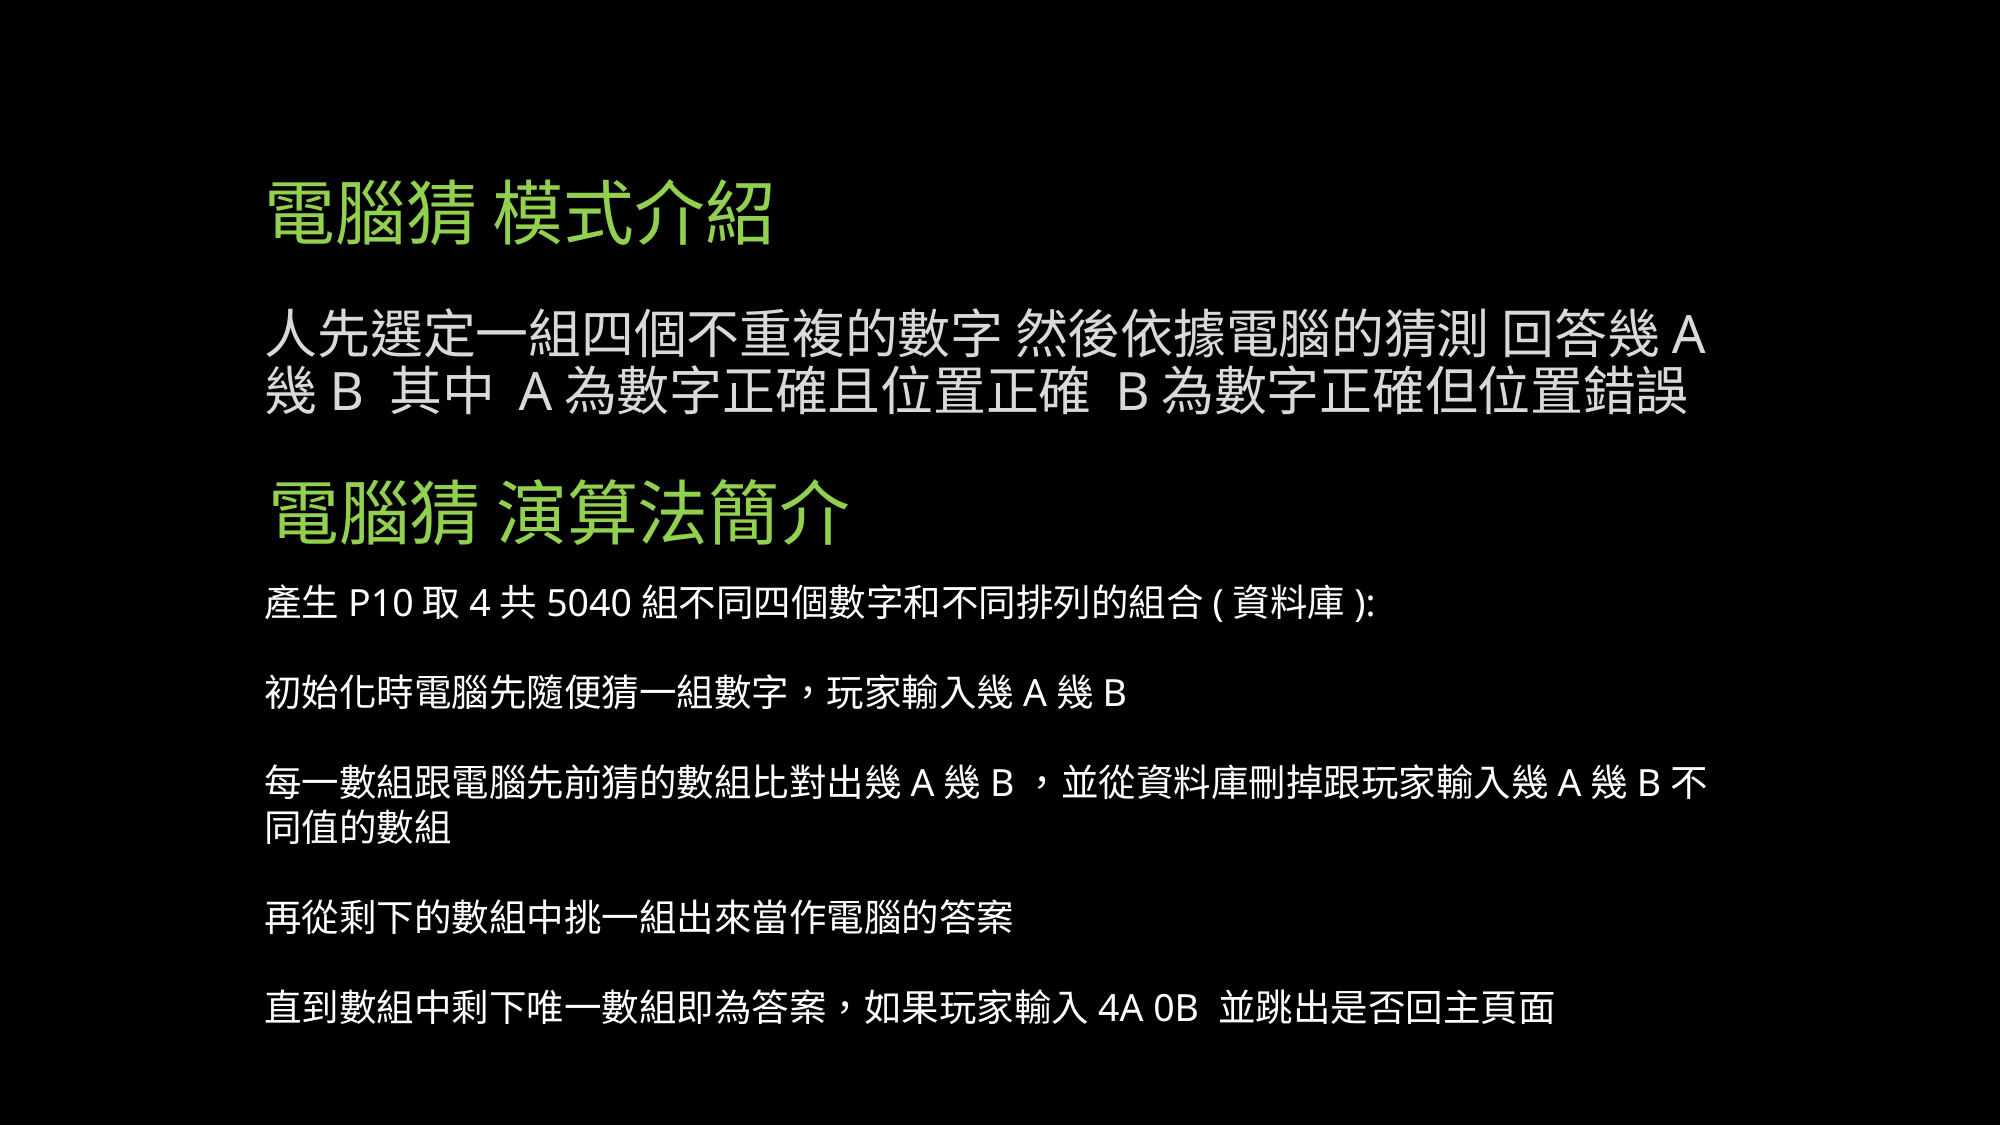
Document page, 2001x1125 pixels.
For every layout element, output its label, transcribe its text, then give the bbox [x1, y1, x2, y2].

text_box 產生P10取4共5040組不同四個數字和不同排列的組合(資料庫): 初始化時電腦先隨便猜一組數字，玩家輸入幾A幾B 每一數組跟電腦先前猜的數組比對出幾A幾B，並從資料庫刪掉跟玩家輸入幾A幾B不同值的數組 再從剩下的數組中挑一組出來當作電腦的答案 直到數組中剩下唯一數組即為答案，如果玩家輸入4A 0B 並跳出是否回主頁面 [249, 571, 1750, 1125]
list 人先選定一組四個不重複的數字 然後依據電腦的猜測 回答幾A幾B 其中 A為數字正確且位置正確 B為數字正確但位置錯誤 [249, 299, 1750, 445]
text_box 電腦猜 演算法簡介 [253, 461, 866, 562]
title 電腦猜 模式介紹 [249, 75, 1750, 263]
